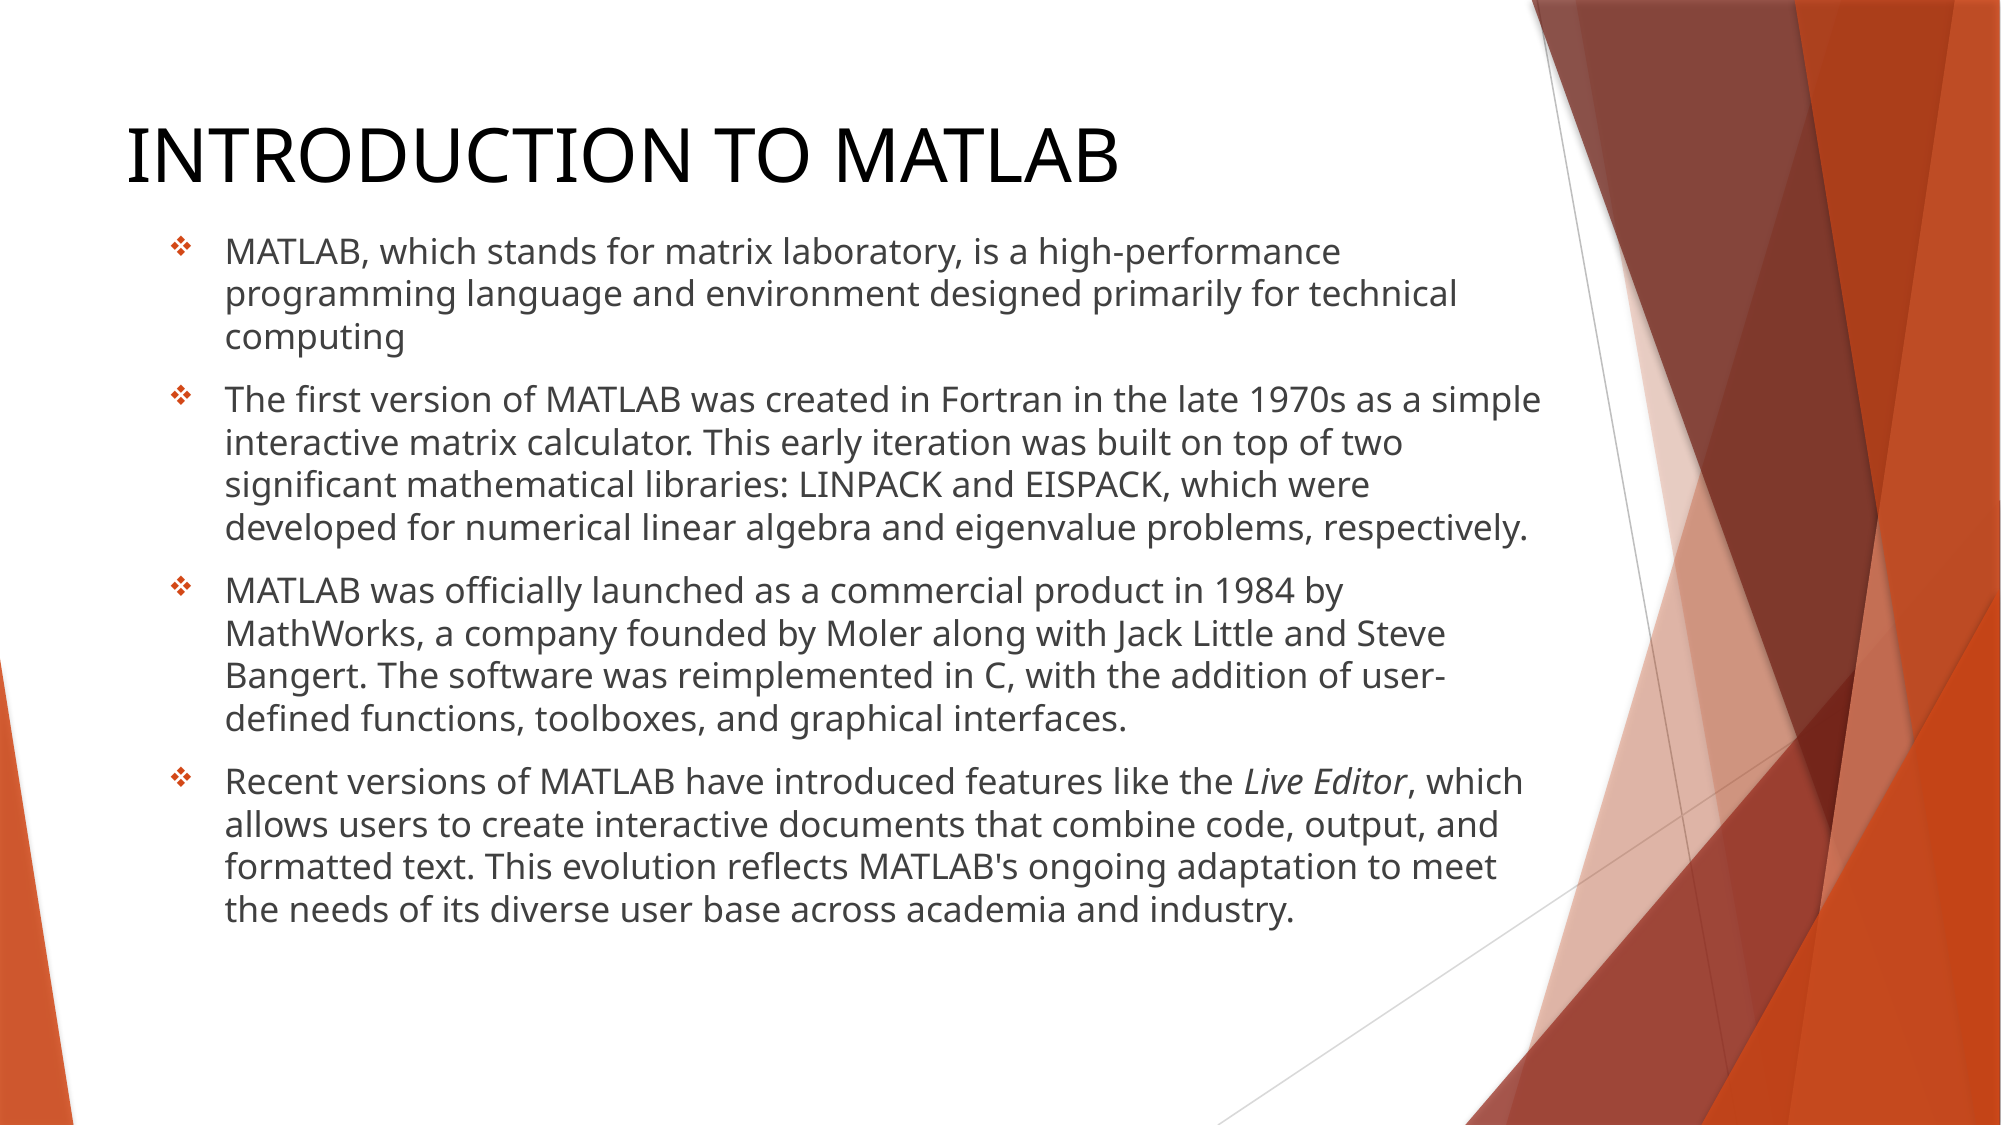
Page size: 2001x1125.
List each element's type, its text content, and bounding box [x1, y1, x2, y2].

list MATLAB, which stands for matrix laboratory, is a high-performance programming language and environment designed primarily for technical computing The first version of MATLAB was created in Fortran in the late 1970s as a simple interactive matrix calculator. This early iteration was built on top of two significant mathematical libraries: LINPACK and EISPACK, which were developed for numerical linear algebra and eigenvalue problems, respectively. MATLAB was officially launched as a commercial product in 1984 by MathWorks, a company founded by Moler along with Jack Little and Steve Bangert. The software was reimplemented in C, with the addition of user-defined functions, toolboxes, and graphical interfaces. Recent versions of MATLAB have introduced features like the Live Editor, which allows users to create interactive documents that combine code, output, and formatted text. This evolution reflects MATLAB's ongoing adaptation to meet the needs of its diverse user base across academia and industry. [153, 221, 1564, 859]
title INTRODUCTION TO MATLAB [111, 99, 1522, 317]
